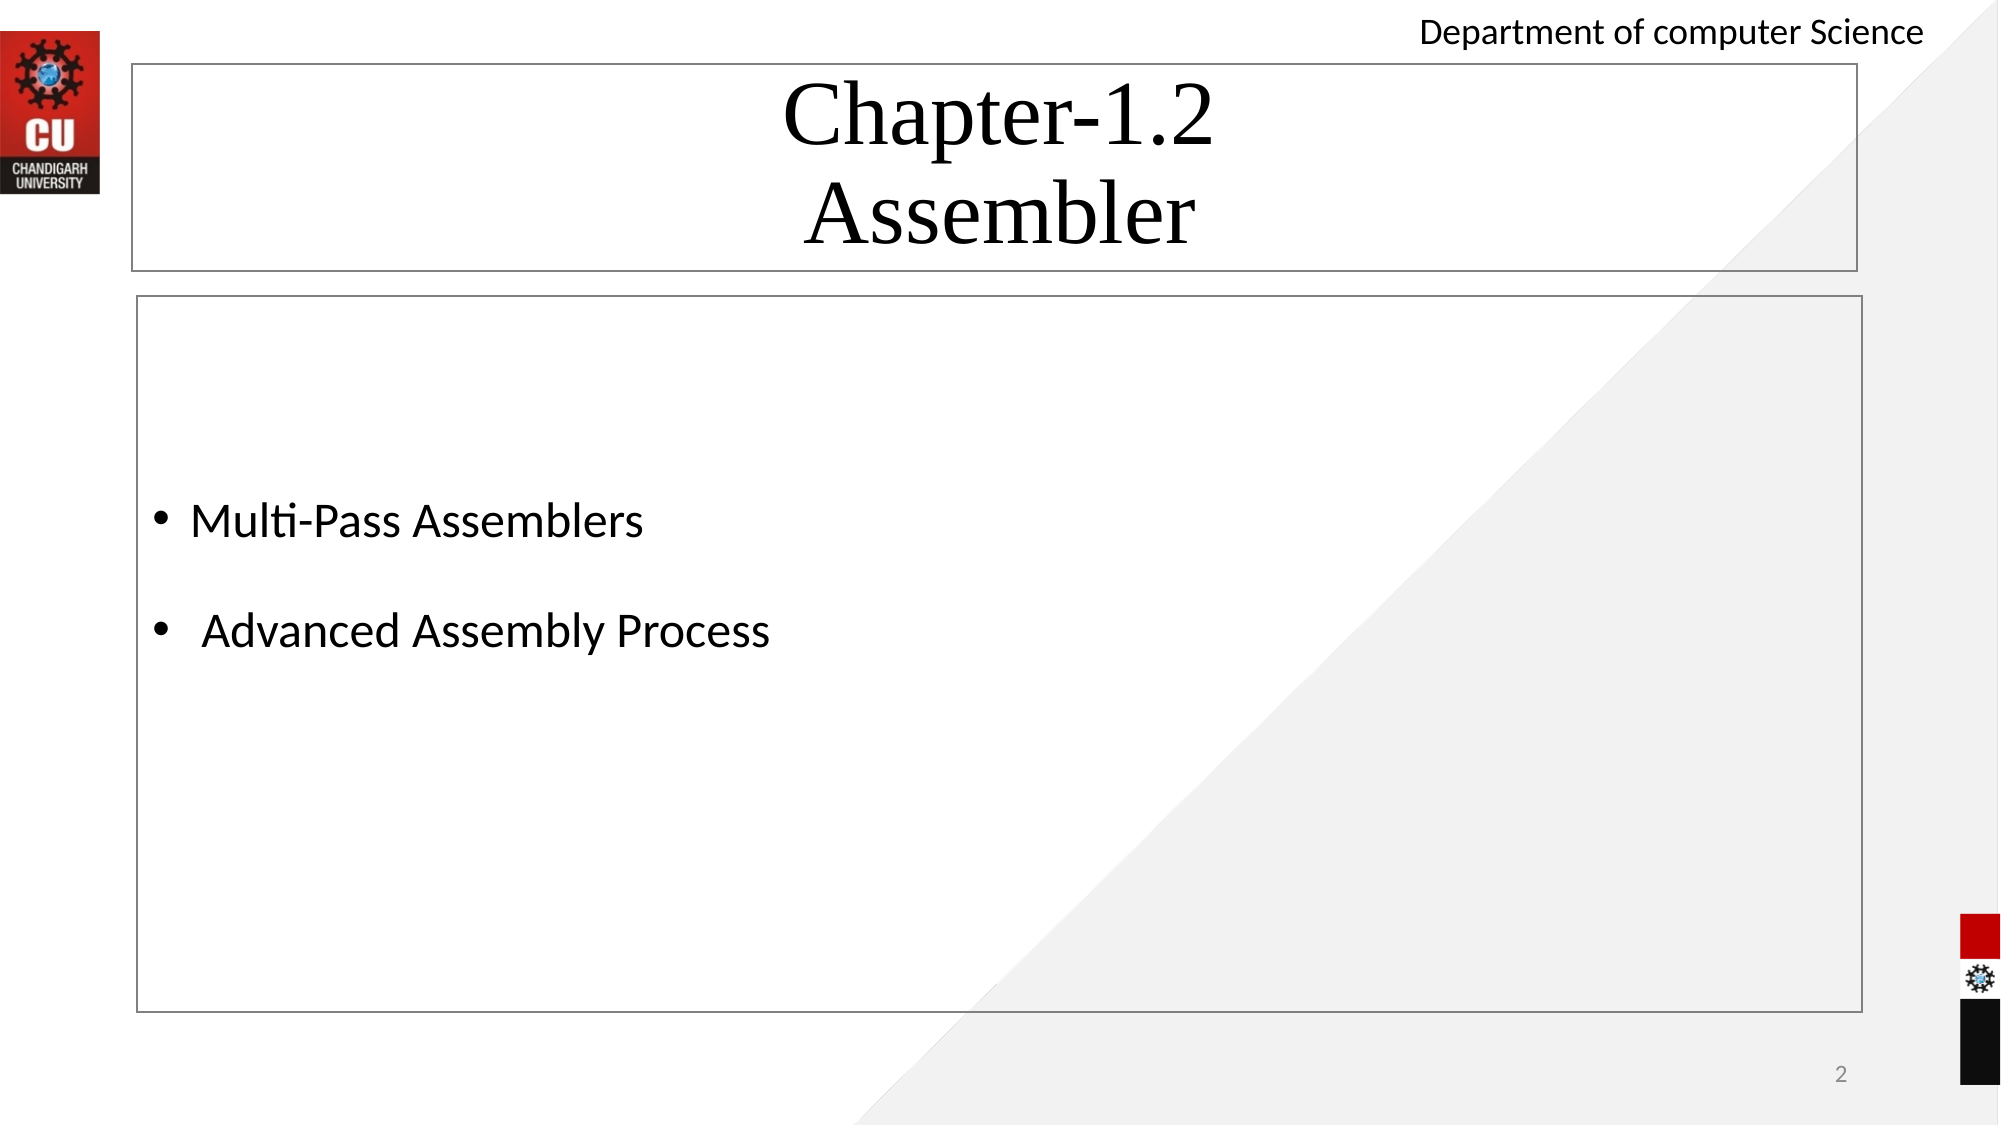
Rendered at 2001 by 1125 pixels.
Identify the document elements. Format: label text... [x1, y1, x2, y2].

picture [0, 0, 2001, 1125]
text_box [136, 295, 1863, 1013]
slide_number 2 [1412, 1042, 1863, 1103]
title Chapter-1.2 Assembler [137, 59, 1863, 269]
text_box [131, 63, 1858, 272]
text_box Department of computer Science [1404, 0, 1940, 60]
